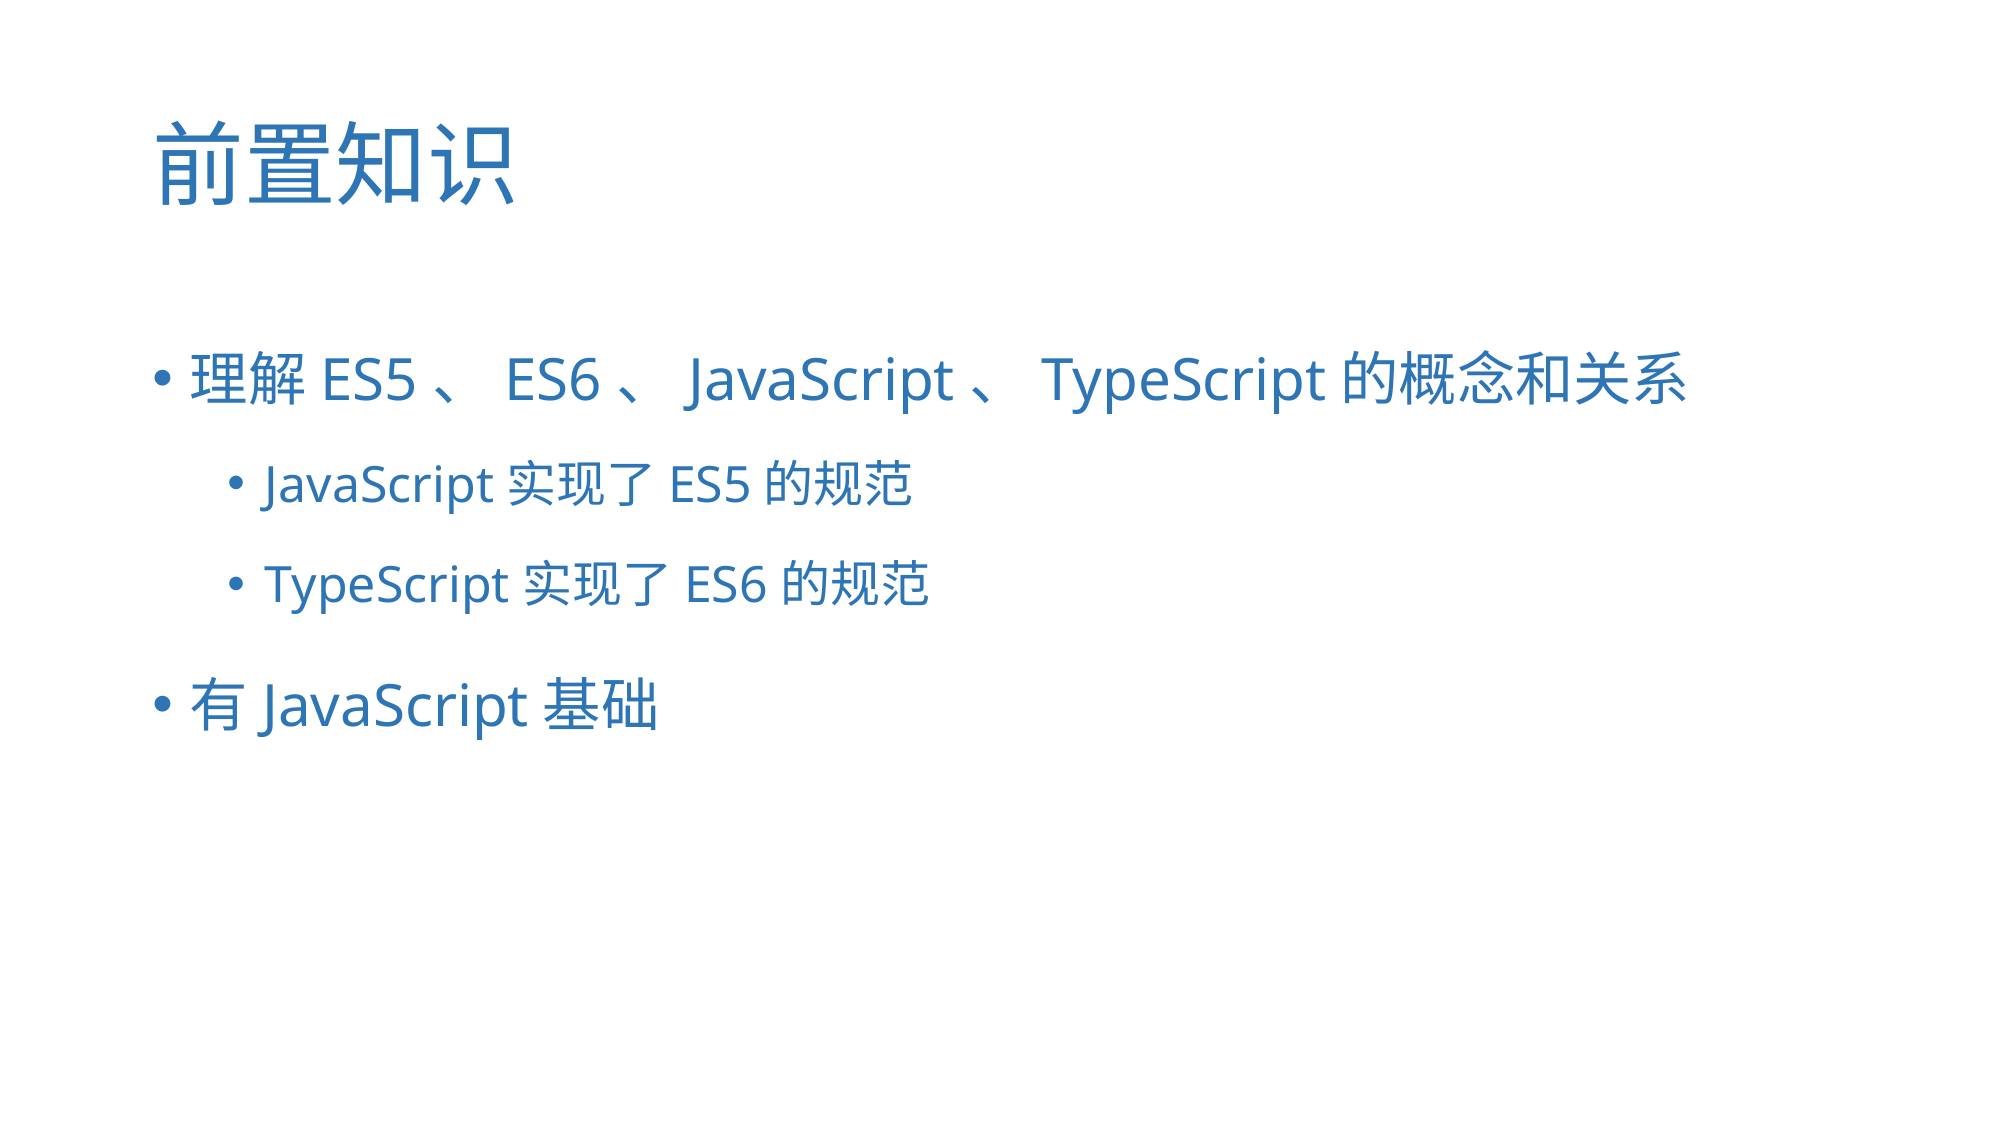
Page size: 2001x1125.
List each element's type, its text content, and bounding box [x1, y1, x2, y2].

list 理解ES5、ES6、JavaScript、TypeScript的概念和关系 JavaScript实现了ES5的规范 TypeScript实现了ES6的规范 有JavaScript基础 [137, 299, 1863, 1014]
title 前置知识 [137, 59, 1863, 278]
